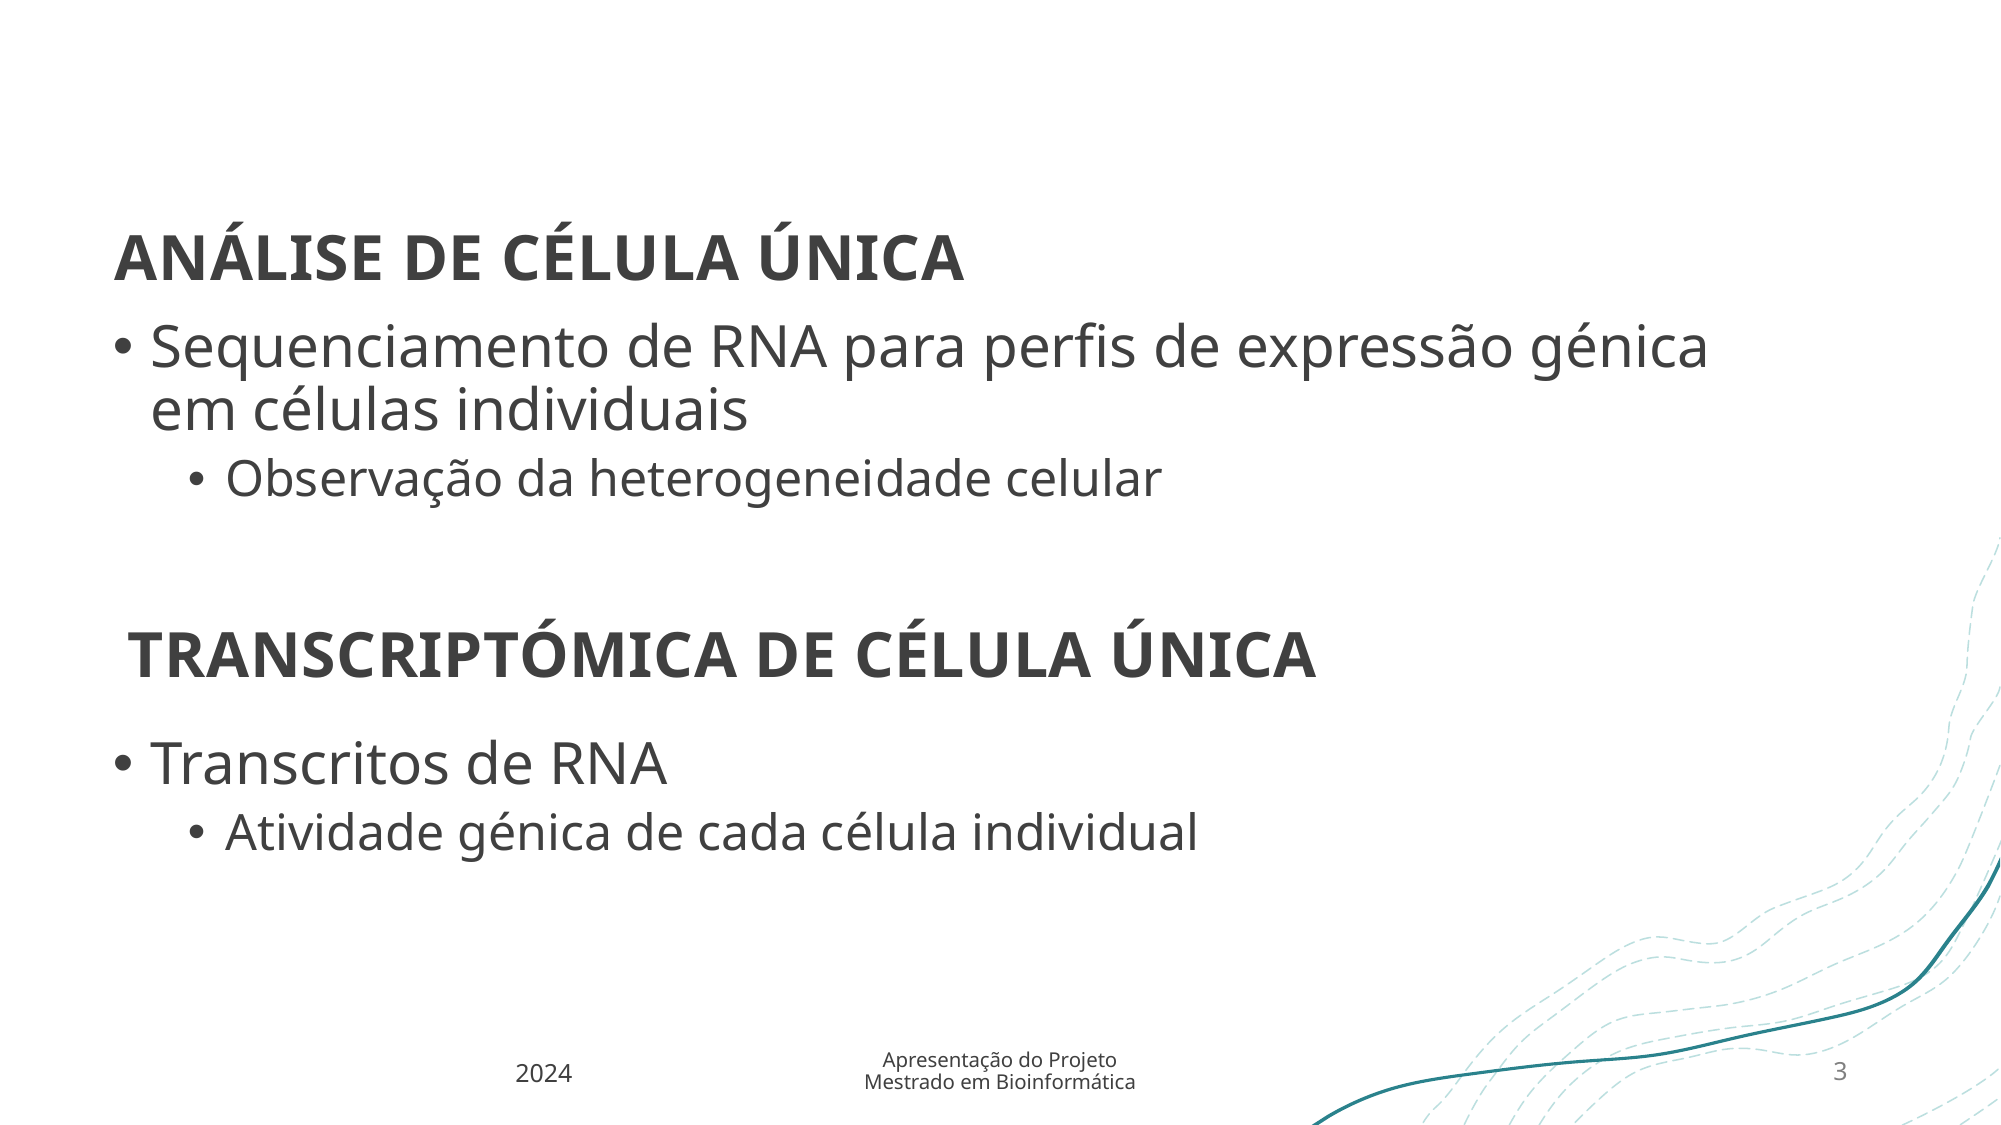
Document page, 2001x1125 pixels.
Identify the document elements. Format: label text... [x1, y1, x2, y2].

title Análise de Célula Única [99, 151, 1900, 370]
text_box Apresentação do Projeto Mestrado em Bioinformática [662, 1042, 1338, 1103]
list Sequenciamento de RNA para perfis de expressão génica em células individuais Observação da heterogeneidade celular [97, 310, 1822, 617]
text_box Transcritos de RNA Atividade génica de cada célula individual [97, 726, 1822, 945]
text_box 2024 [137, 1042, 588, 1103]
text_box Transcriptómica de Célula Única [112, 548, 1913, 766]
slide_number 3 [1412, 1042, 1863, 1103]
